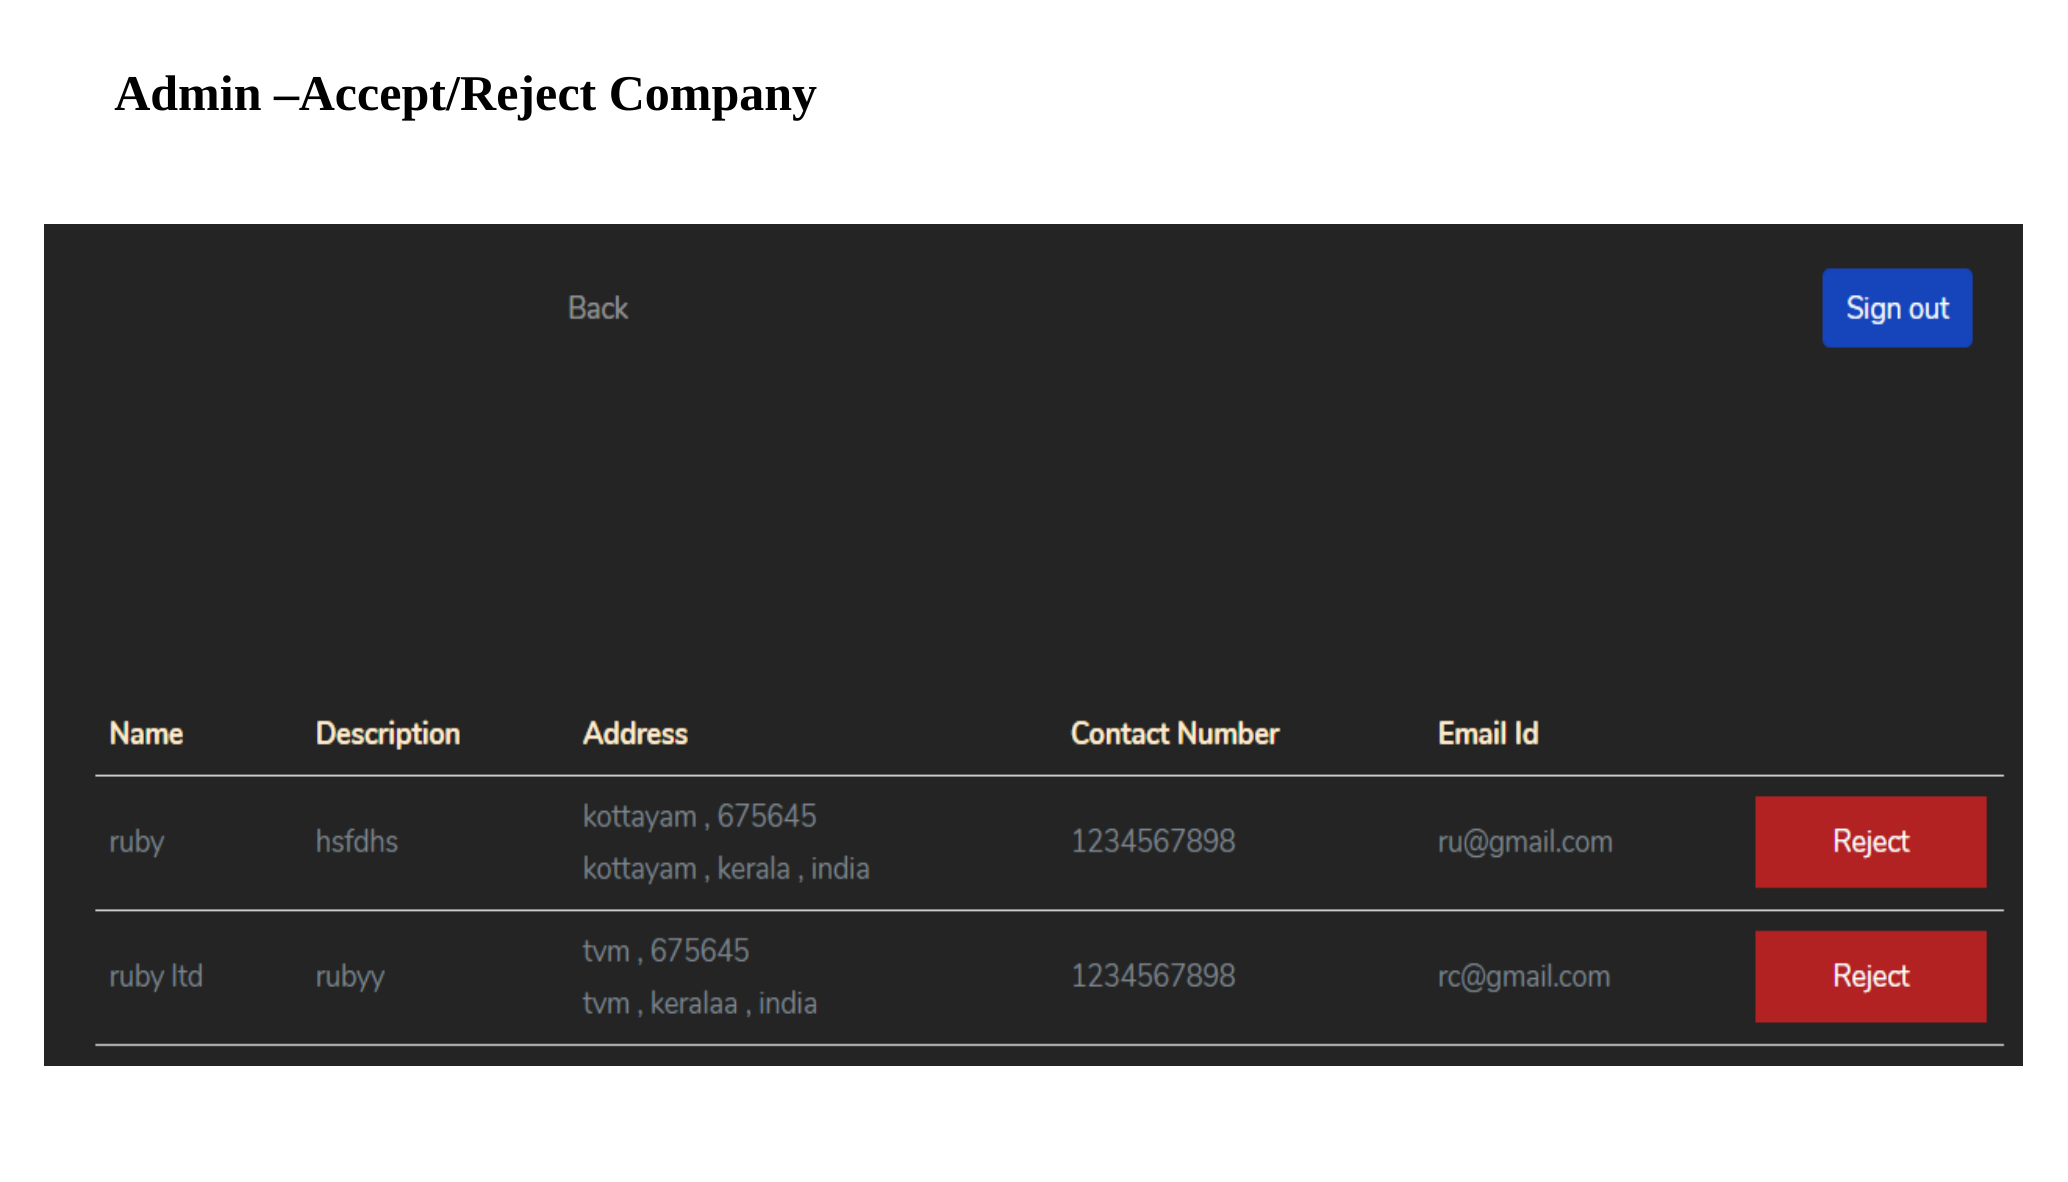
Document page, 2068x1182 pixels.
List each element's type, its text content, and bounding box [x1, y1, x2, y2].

text_box Admin –Accept/Reject Company [99, 53, 833, 128]
picture [44, 223, 2023, 1066]
